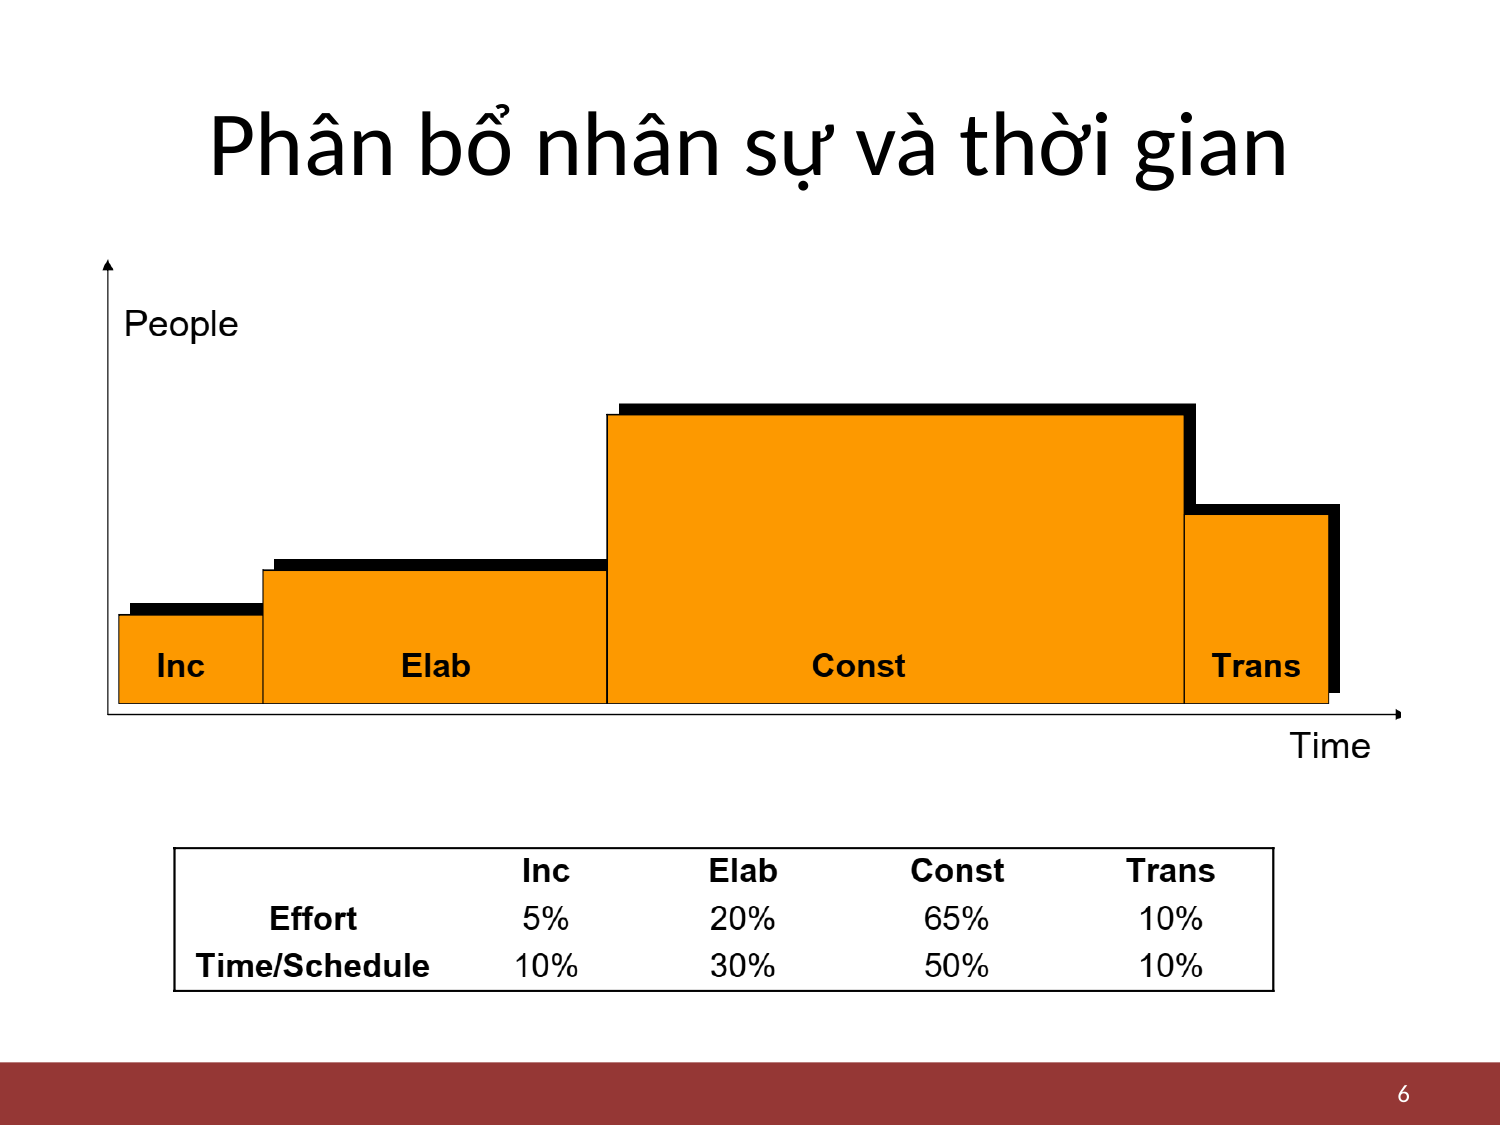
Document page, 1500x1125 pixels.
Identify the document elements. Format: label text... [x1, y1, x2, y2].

slide_number 6 [1074, 1072, 1425, 1113]
title Phân bổ nhân sự và thời gian [75, 45, 1425, 233]
picture [99, 234, 1401, 1014]
